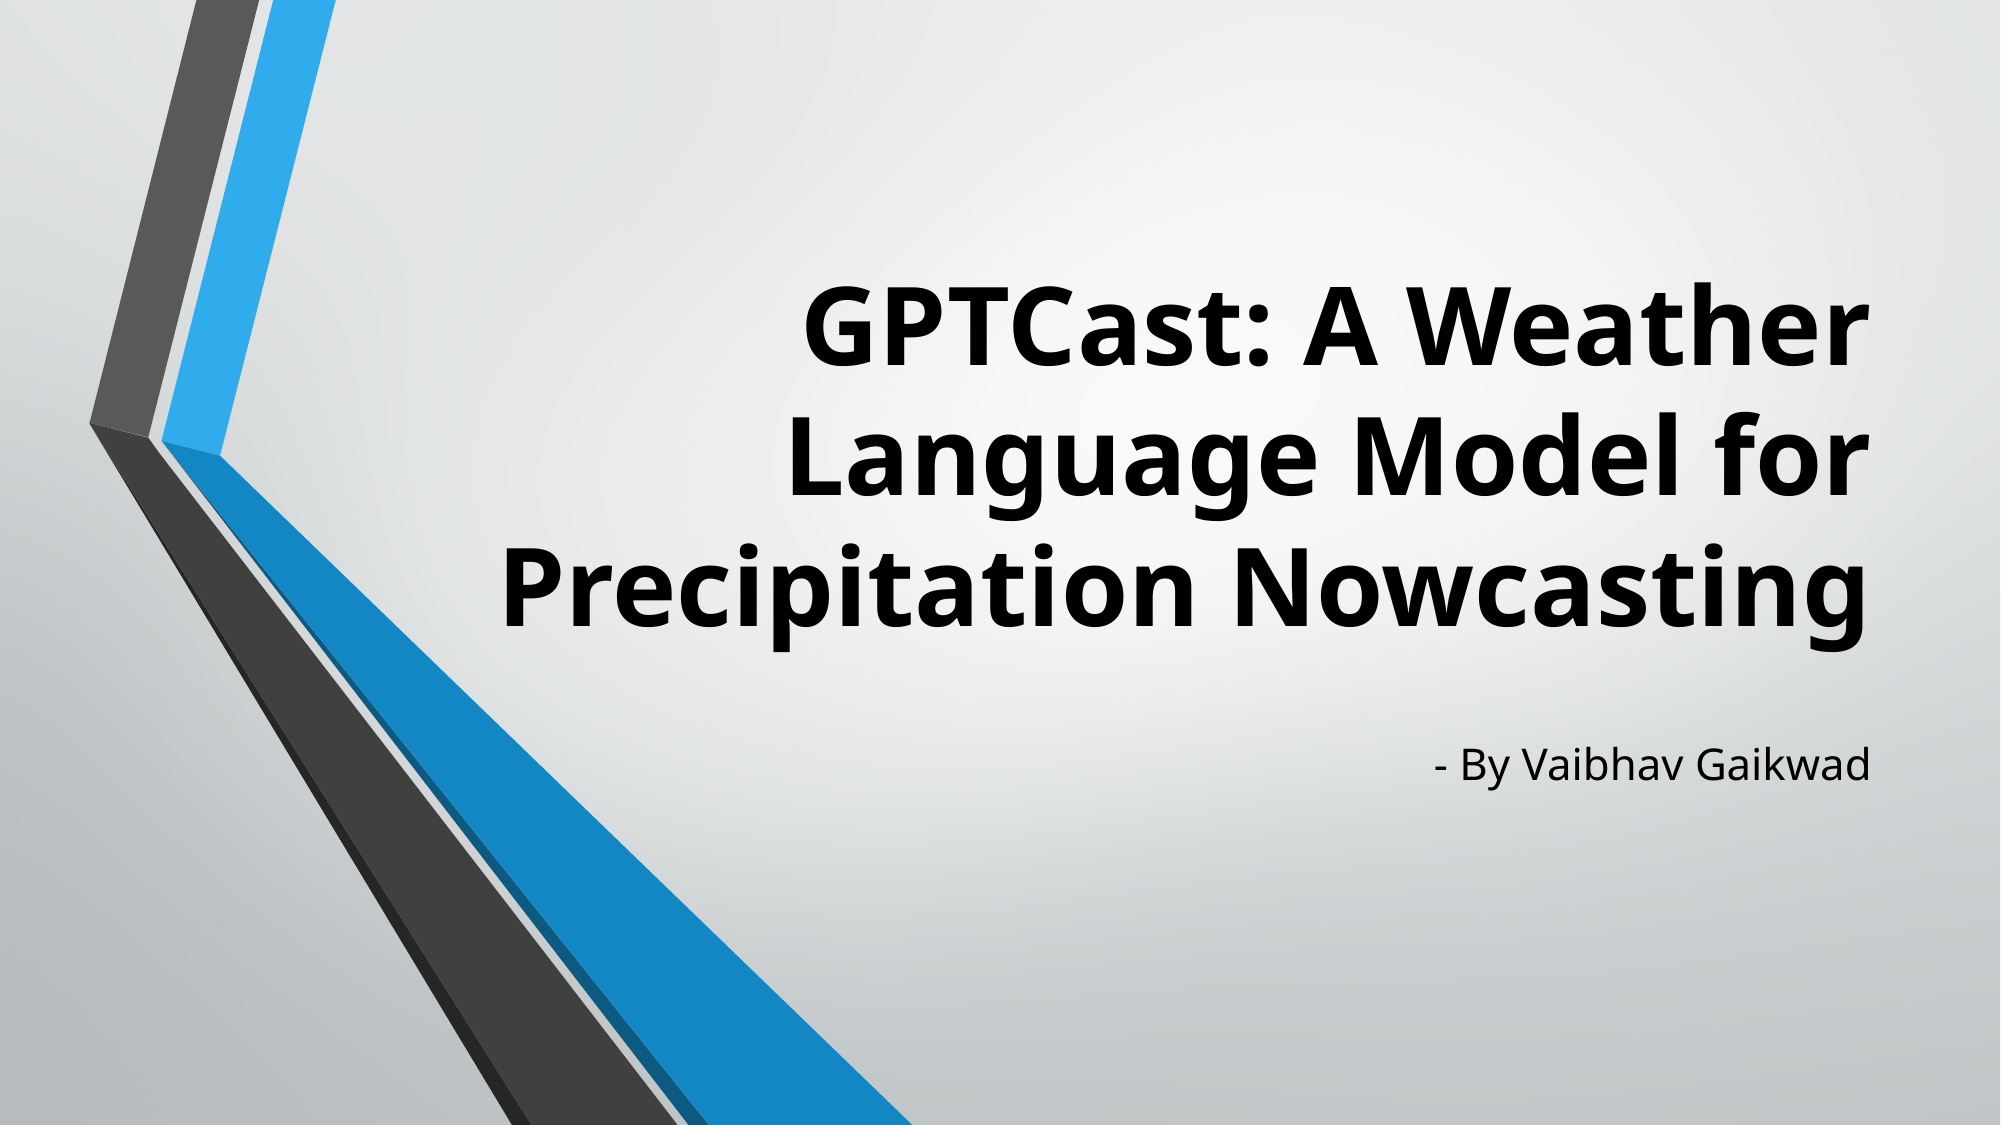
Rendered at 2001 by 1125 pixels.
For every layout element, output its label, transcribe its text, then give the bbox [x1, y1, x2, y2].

subtitle - By Vaibhav Gaikwad [740, 655, 1887, 884]
title GPTCast: A Weather Language Model for Precipitation Nowcasting [480, 226, 1887, 656]
